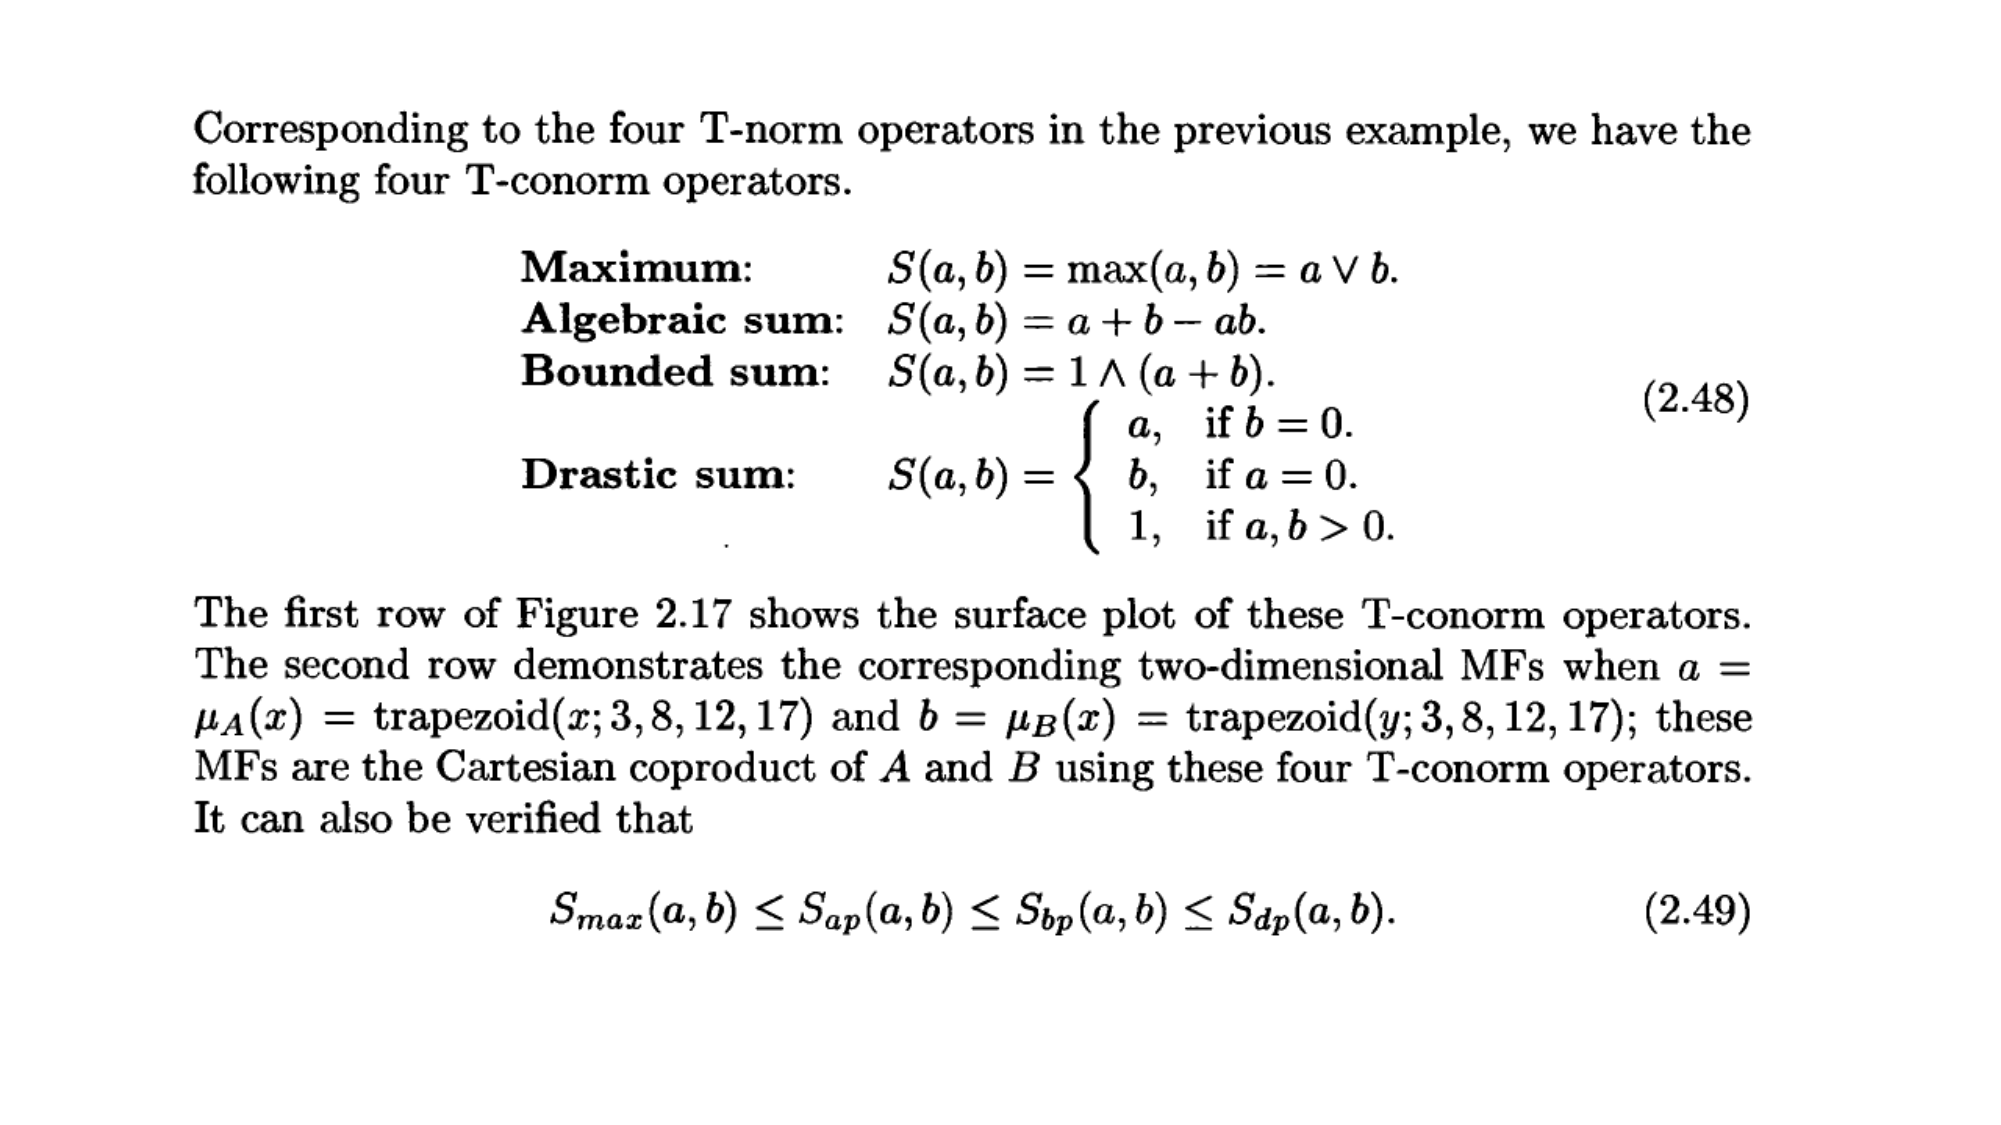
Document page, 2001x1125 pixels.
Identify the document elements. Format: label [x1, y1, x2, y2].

picture [163, 93, 1778, 956]
